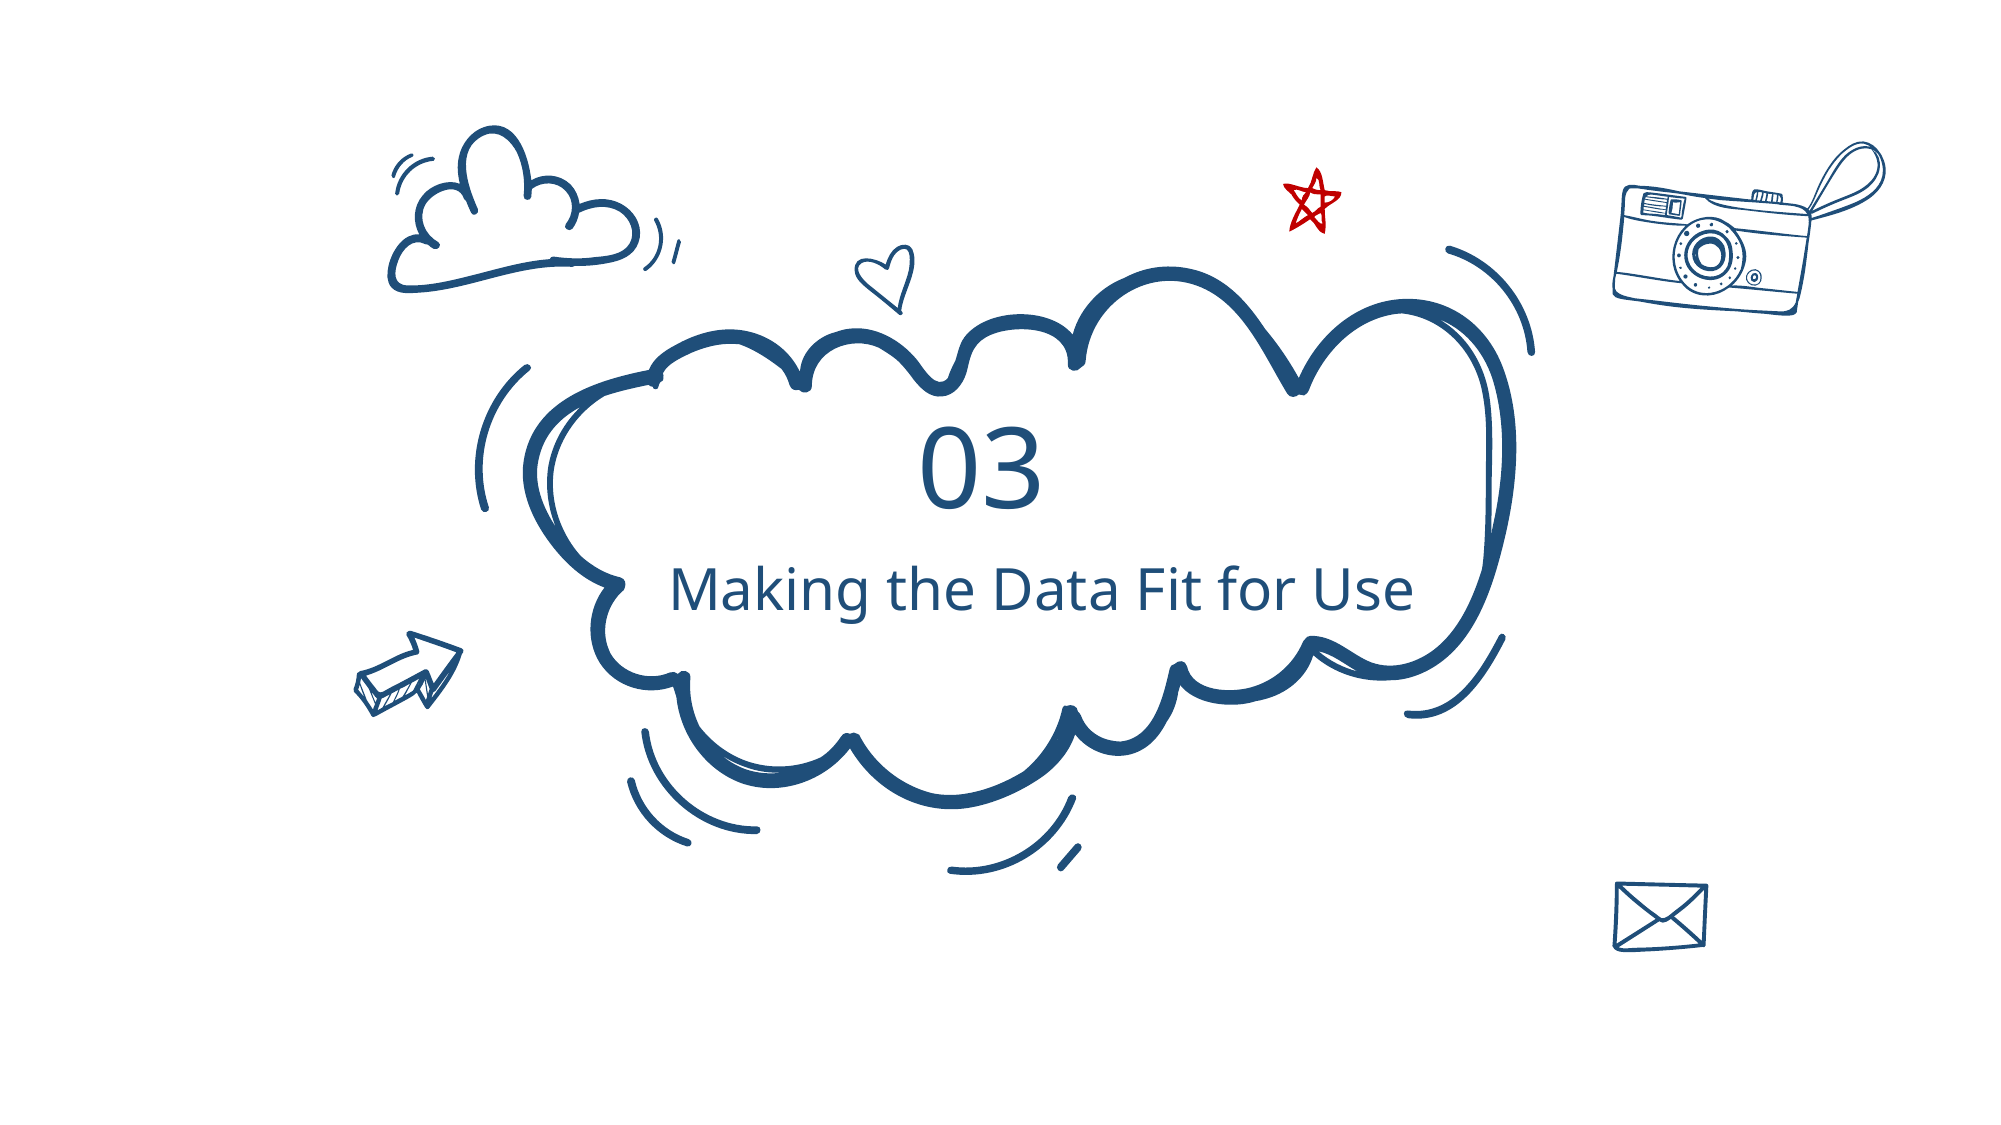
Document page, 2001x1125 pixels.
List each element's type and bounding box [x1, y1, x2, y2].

text_box [386, 116, 682, 295]
text_box [1283, 167, 1342, 234]
text_box [1612, 881, 1709, 953]
text_box [353, 630, 464, 718]
text_box [464, 243, 1536, 882]
text_box [1612, 140, 1887, 317]
